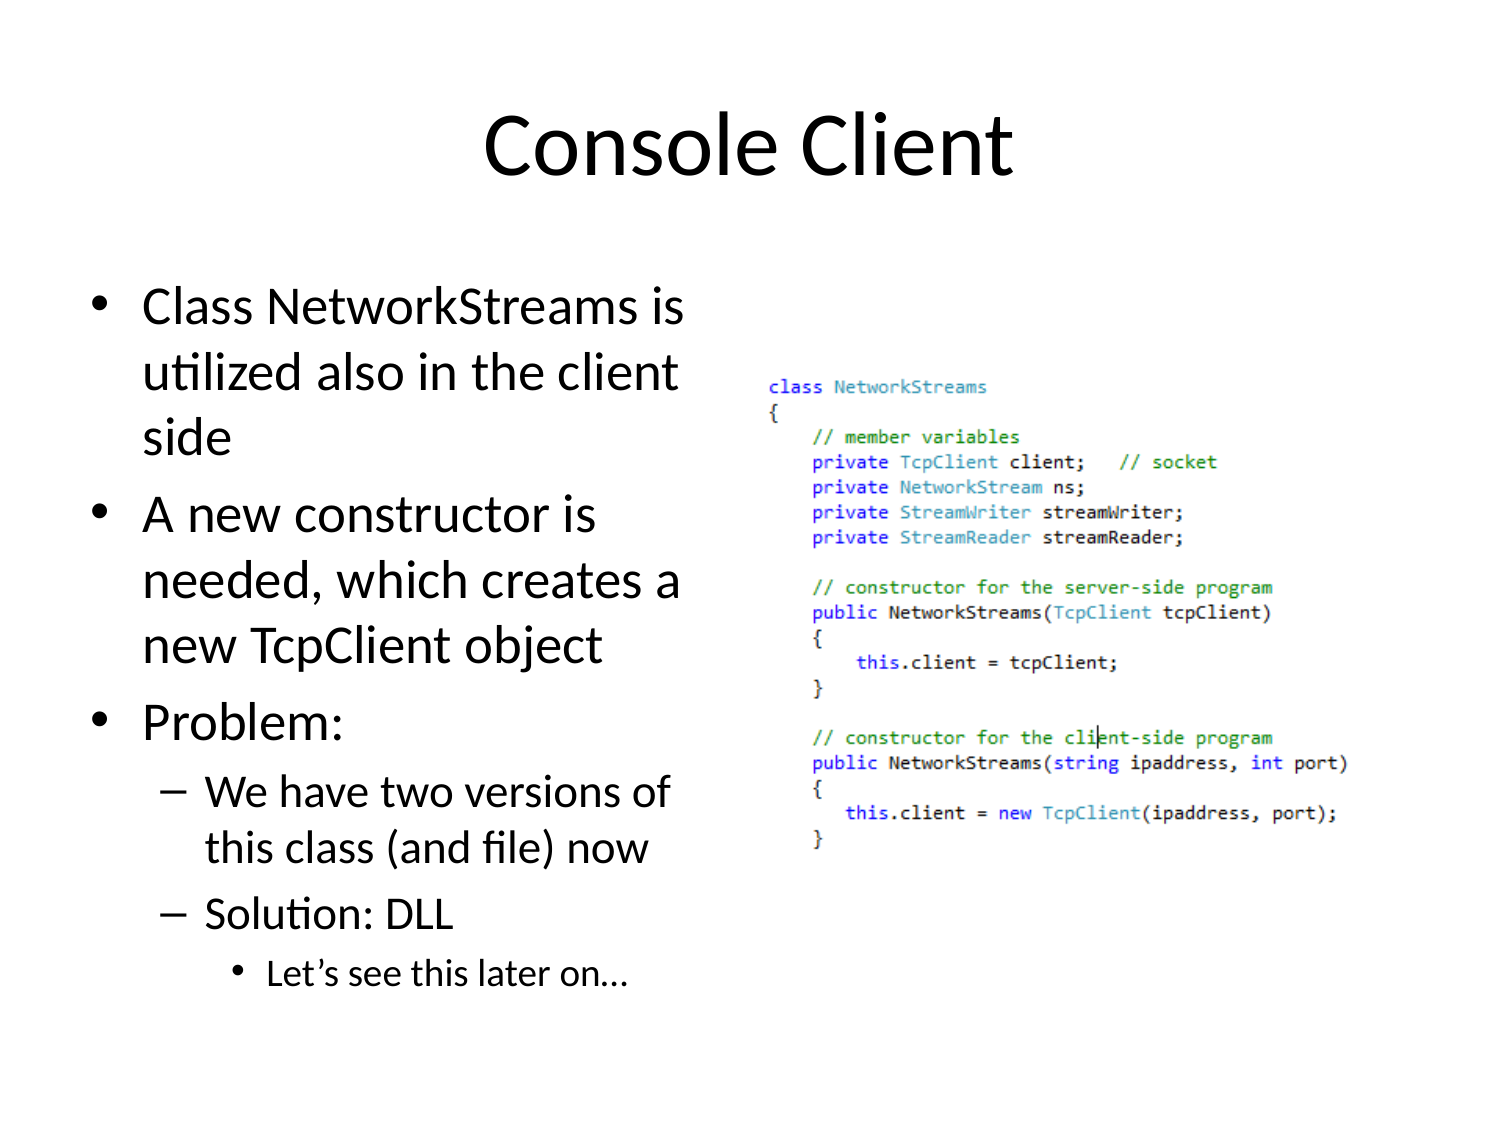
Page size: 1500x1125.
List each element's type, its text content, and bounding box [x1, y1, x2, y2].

picture [753, 373, 1404, 868]
list Class NetworkStreams is utilized also in the client side A new constructor is needed, which creates a new TcpClient object Problem: We have two versions of this class (and file) now Solution: DLL Let’s see this later on… [75, 262, 727, 1005]
title Console Client [75, 45, 1425, 233]
